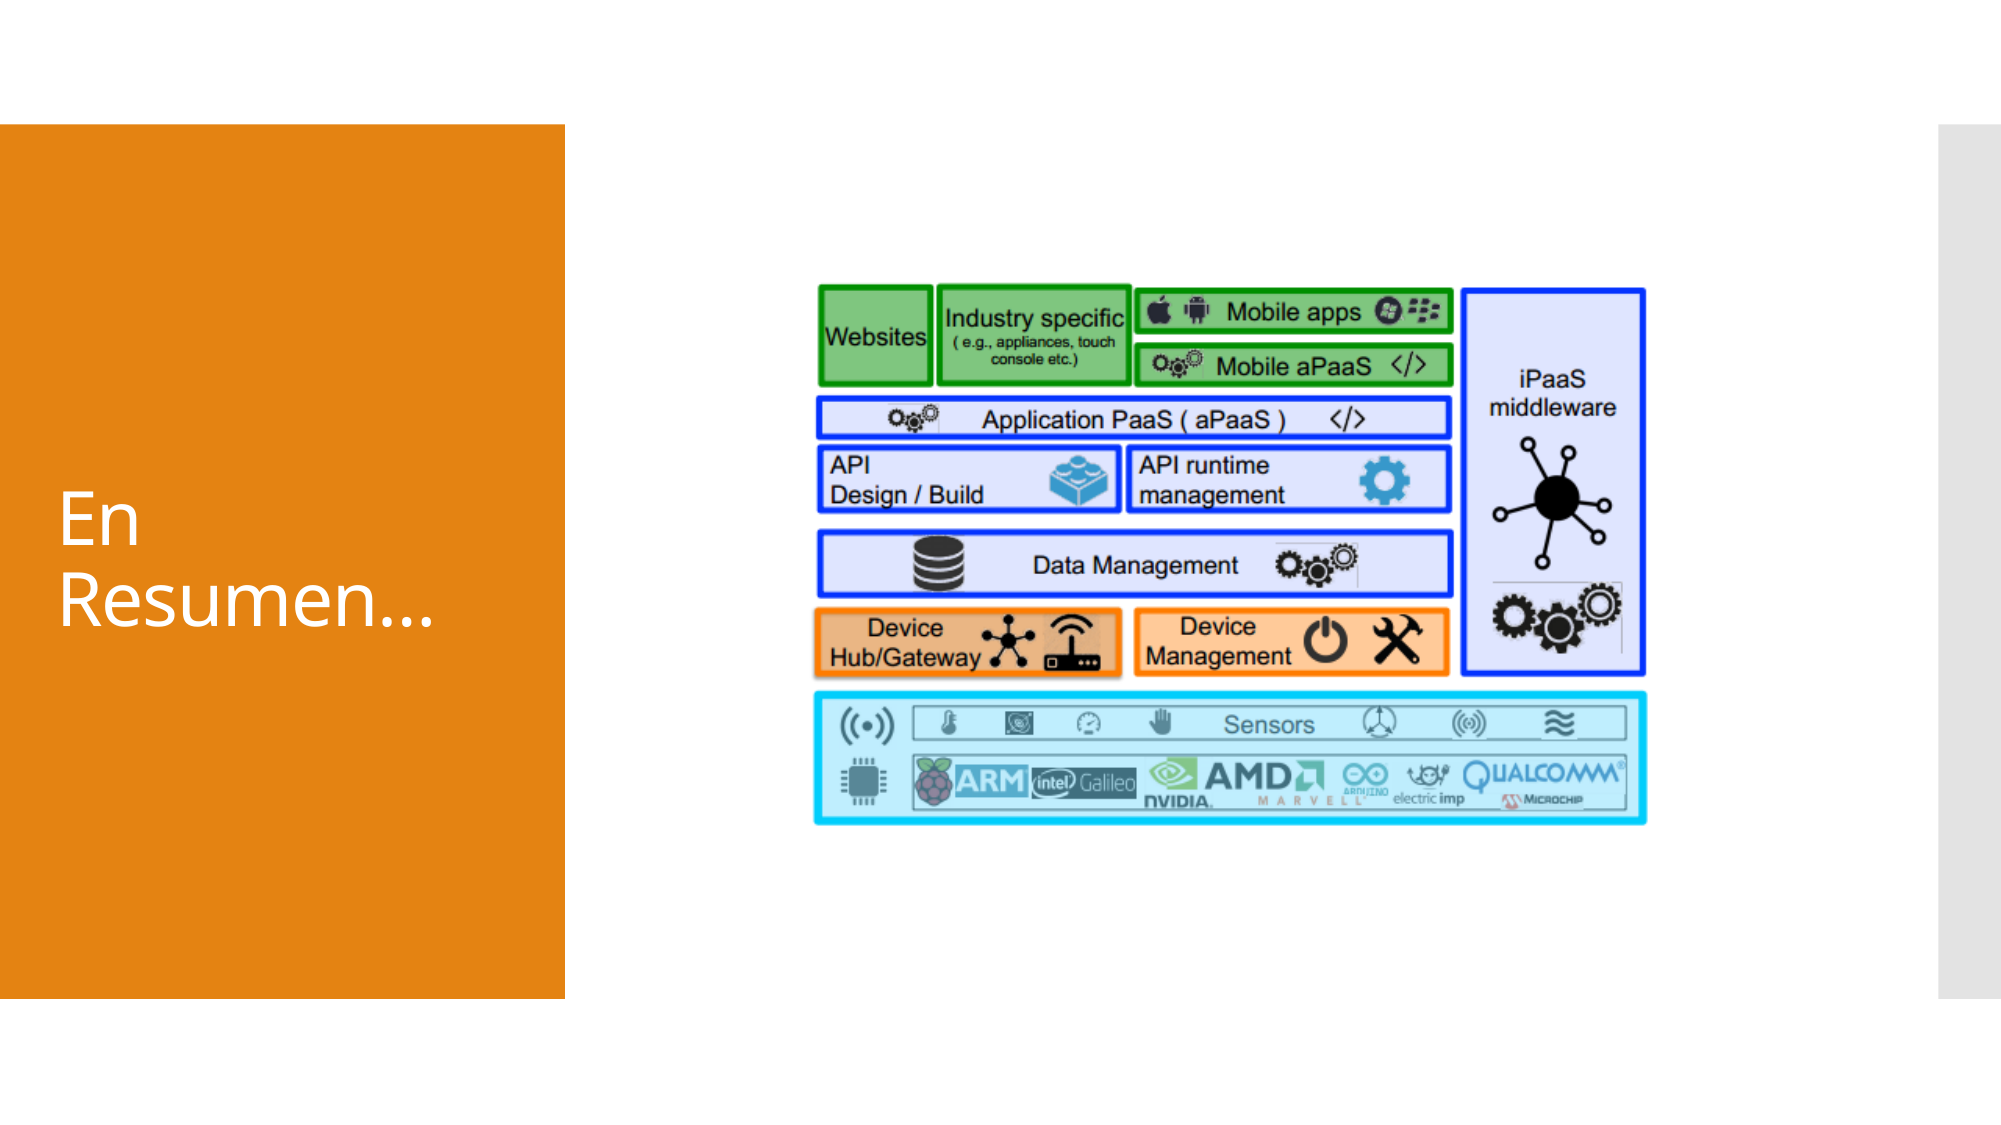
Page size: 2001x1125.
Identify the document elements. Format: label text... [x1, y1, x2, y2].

title En Resumen… [41, 184, 525, 940]
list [807, 280, 1663, 844]
